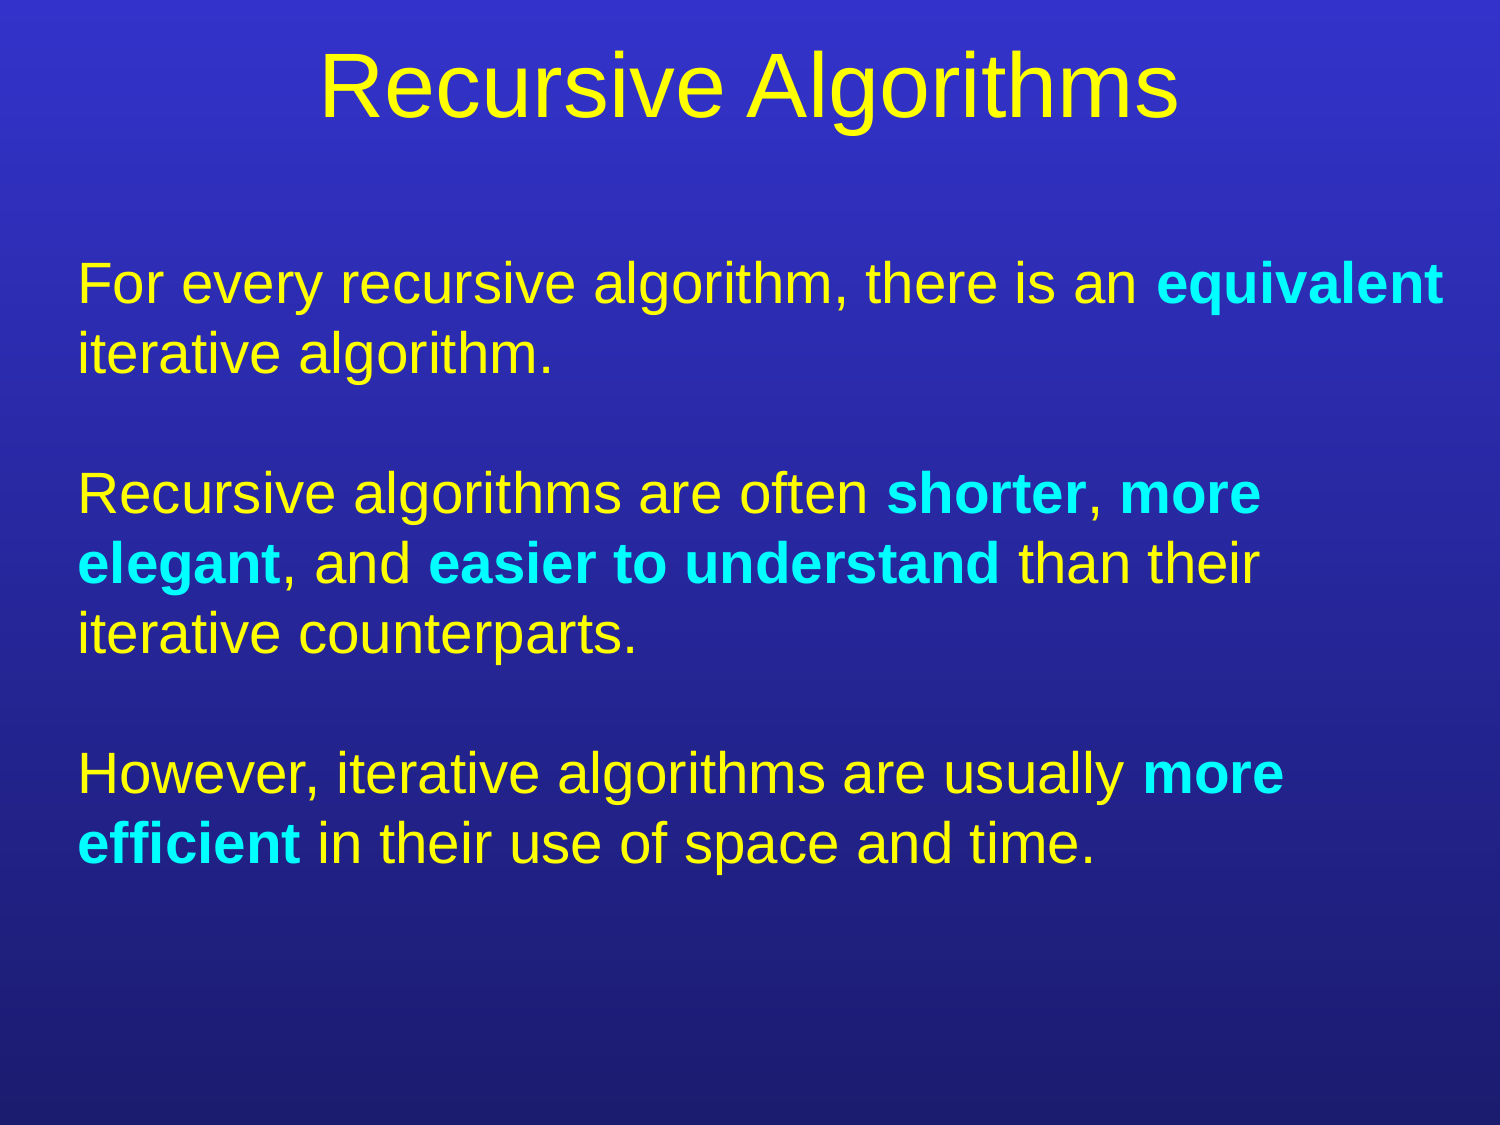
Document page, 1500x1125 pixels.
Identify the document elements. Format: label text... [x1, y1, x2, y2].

list For every recursive algorithm, there is an equivalent iterative algorithm. Recursive algorithms are often shorter, more elegant, and easier to understand than their iterative counterparts. However, iterative algorithms are usually more efficient in their use of space and time. [62, 237, 1463, 976]
title Recursive Algorithms [112, 24, 1388, 138]
